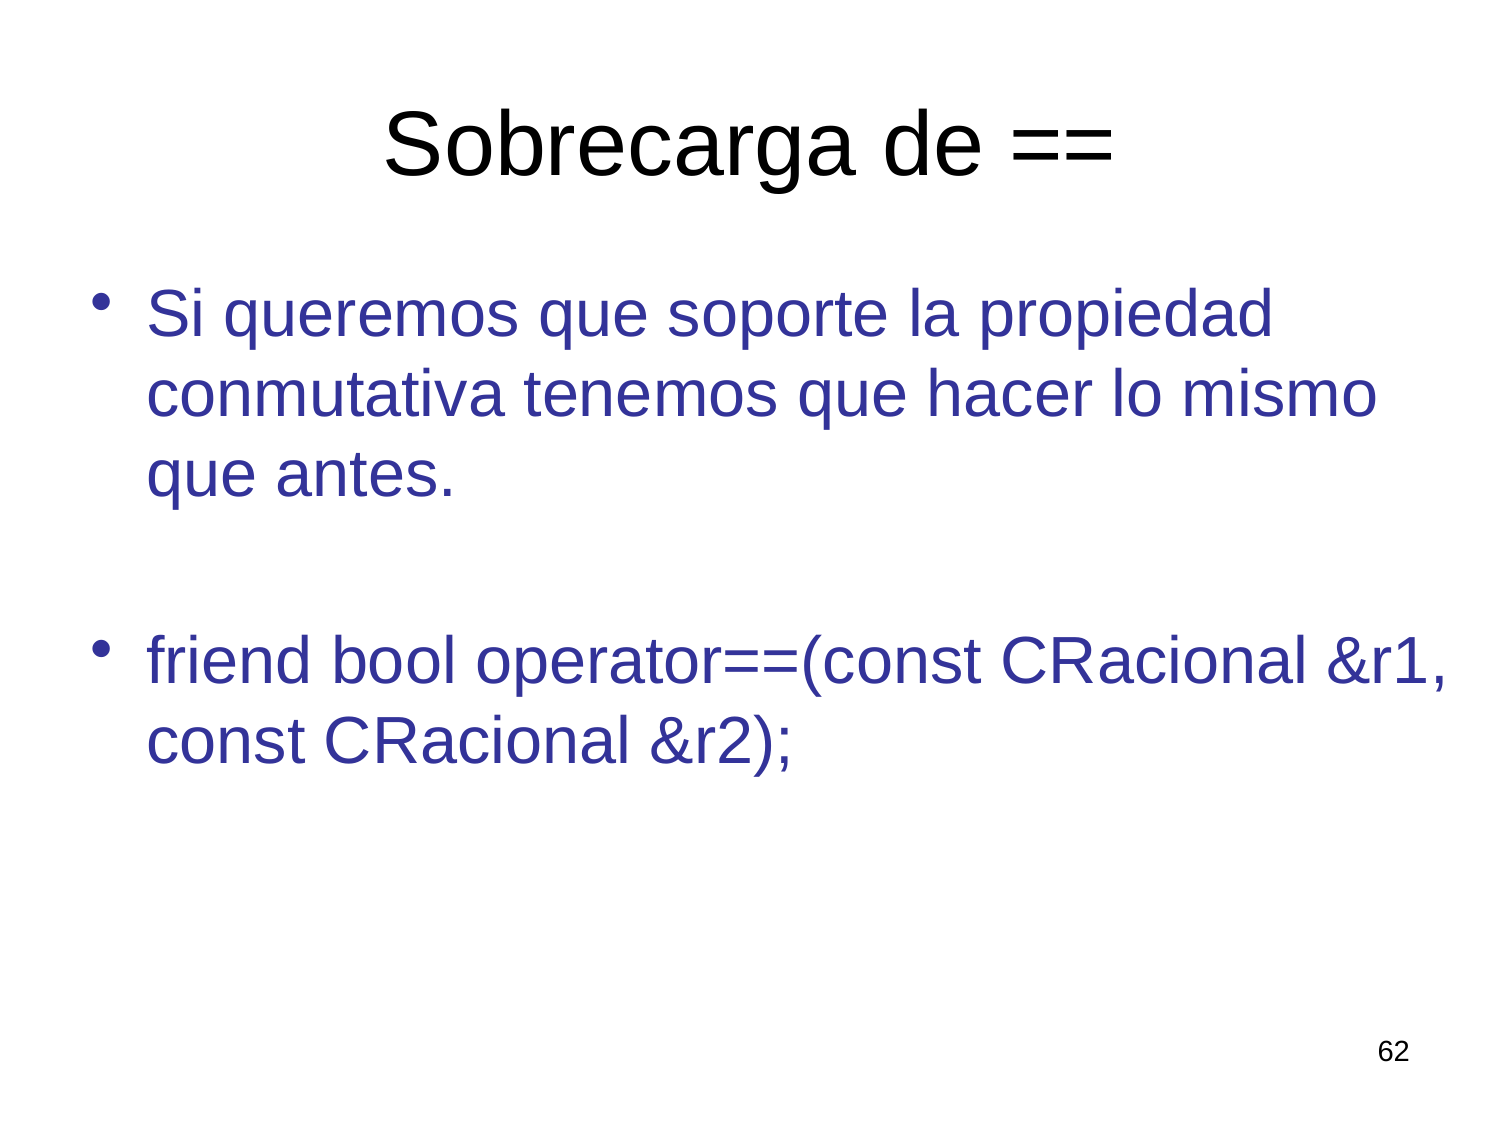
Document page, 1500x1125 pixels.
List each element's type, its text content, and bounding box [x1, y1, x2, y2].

title Sobrecarga de == [74, 44, 1426, 233]
slide_number 62 [1074, 1024, 1426, 1103]
list Si queremos que soporte la propiedad conmutativa tenemos que hacer lo mismo que antes. friend bool operator==(const CRacional &r1, const CRacional &r2); [74, 262, 1476, 1006]
